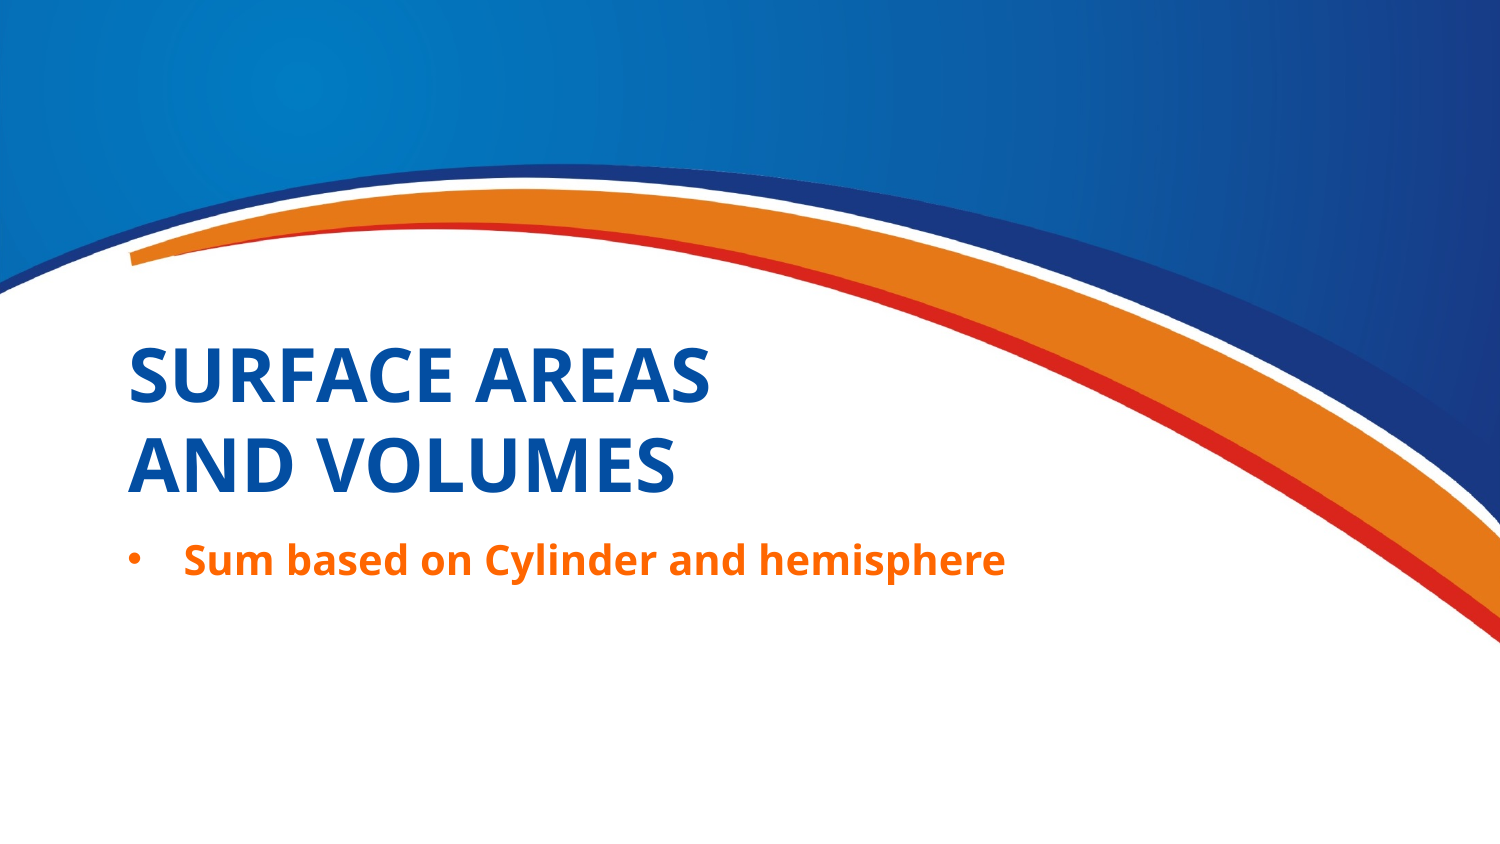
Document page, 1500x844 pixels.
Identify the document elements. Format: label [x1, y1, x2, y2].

picture [0, 0, 1500, 649]
